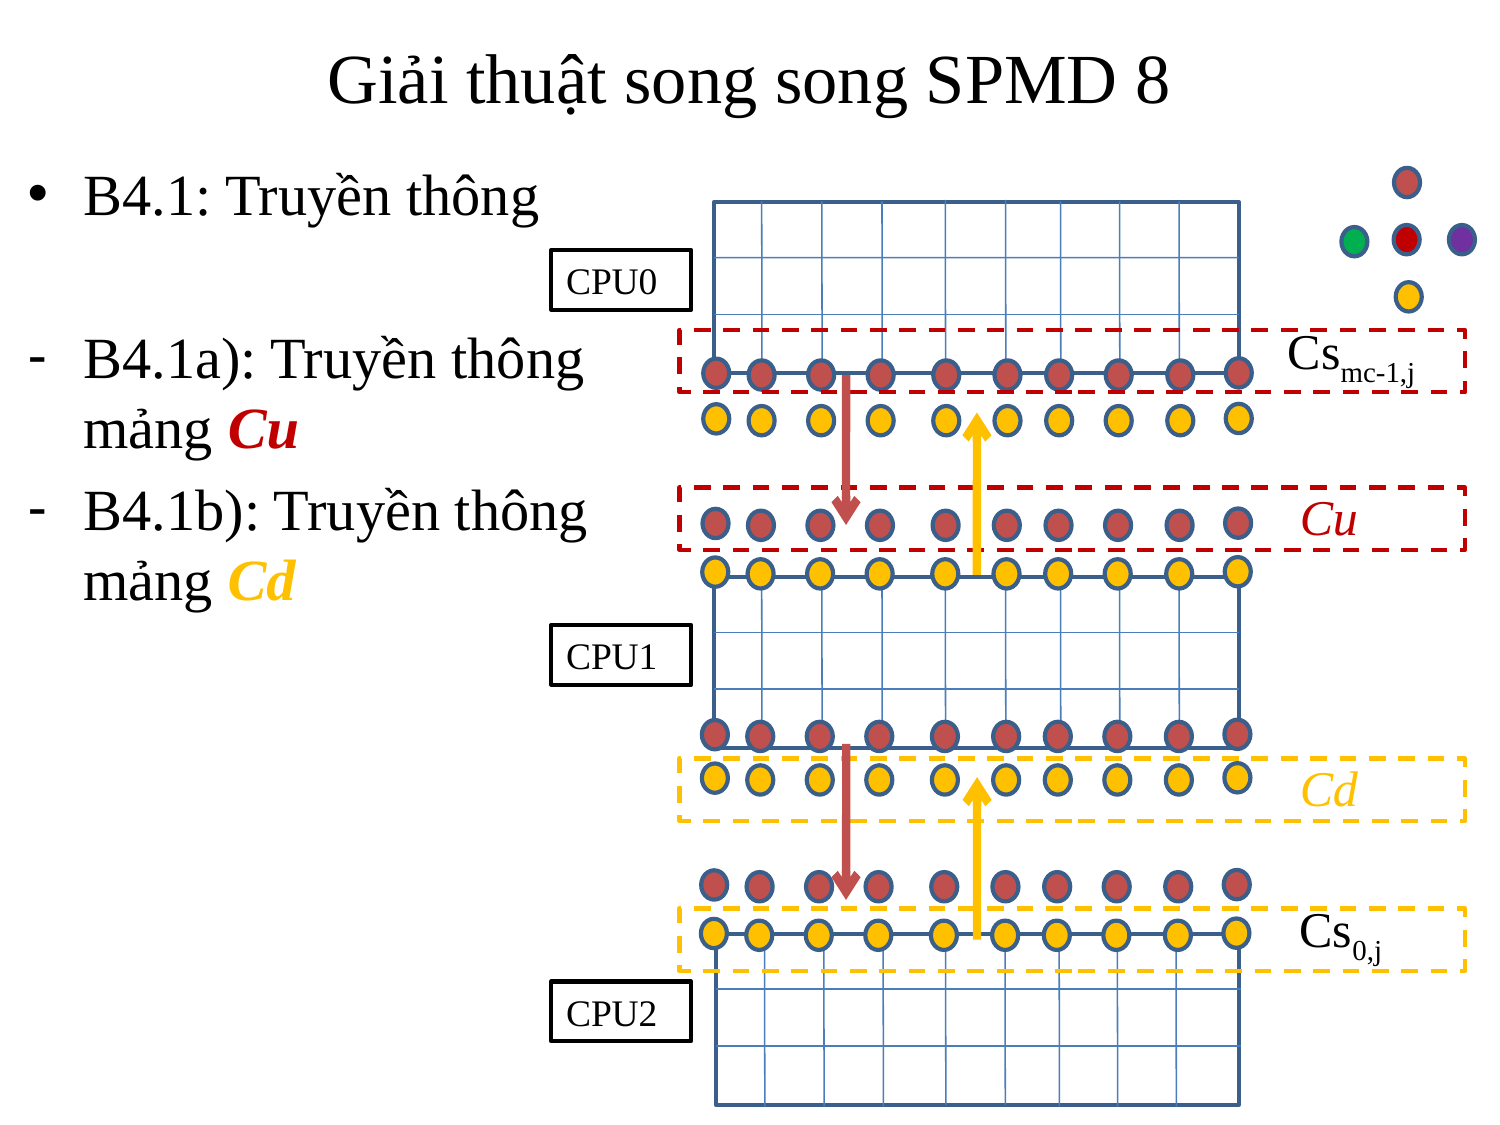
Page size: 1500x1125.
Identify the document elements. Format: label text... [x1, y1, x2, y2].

list B4.1: Truyền thông B4.1a): Truyền thông mảng Cu B4.1b): Truyền thông mảng Cd [12, 149, 625, 900]
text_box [551, 167, 1476, 1107]
text_box Giải thuật song song SPMD 8 [74, 24, 1425, 125]
